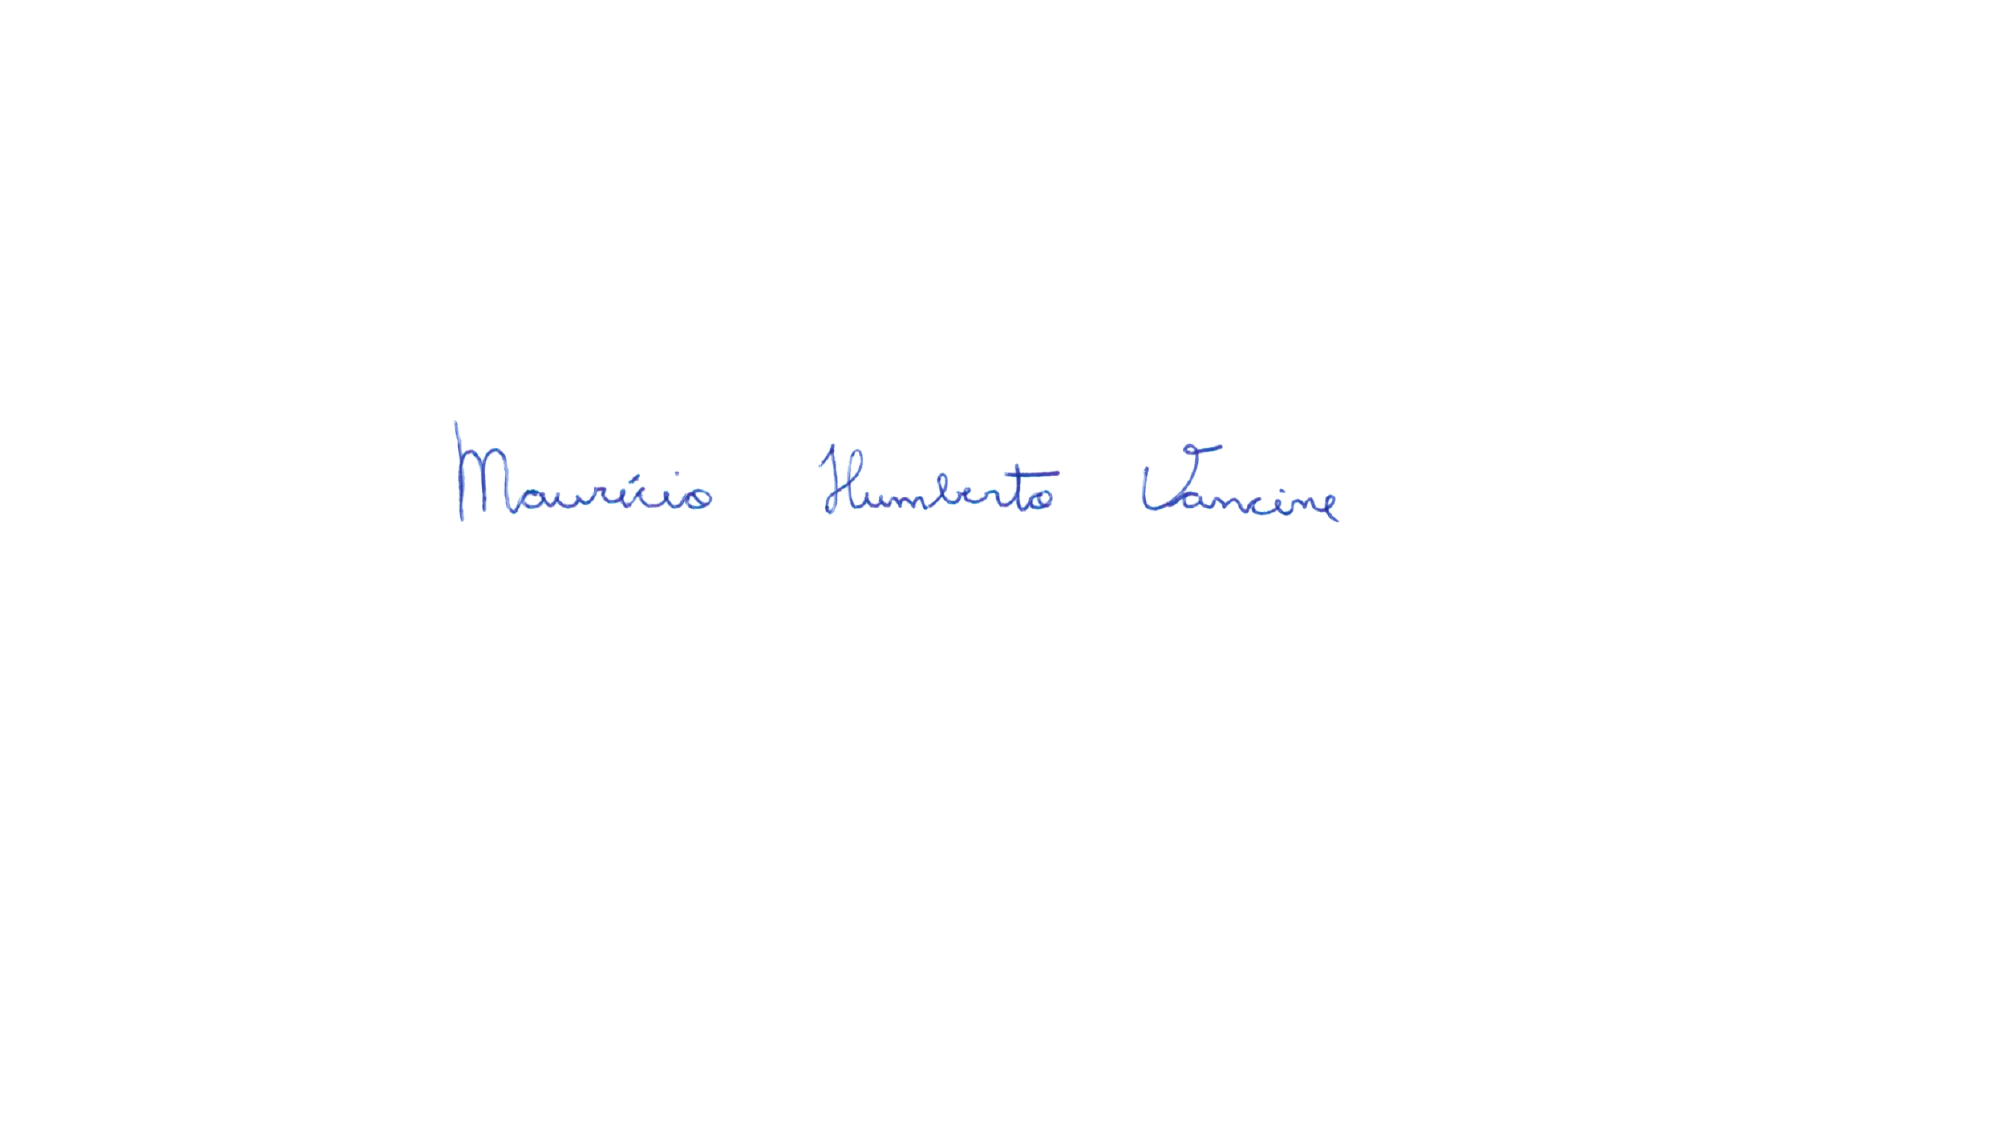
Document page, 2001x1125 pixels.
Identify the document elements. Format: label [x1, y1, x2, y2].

picture [442, 416, 1359, 567]
